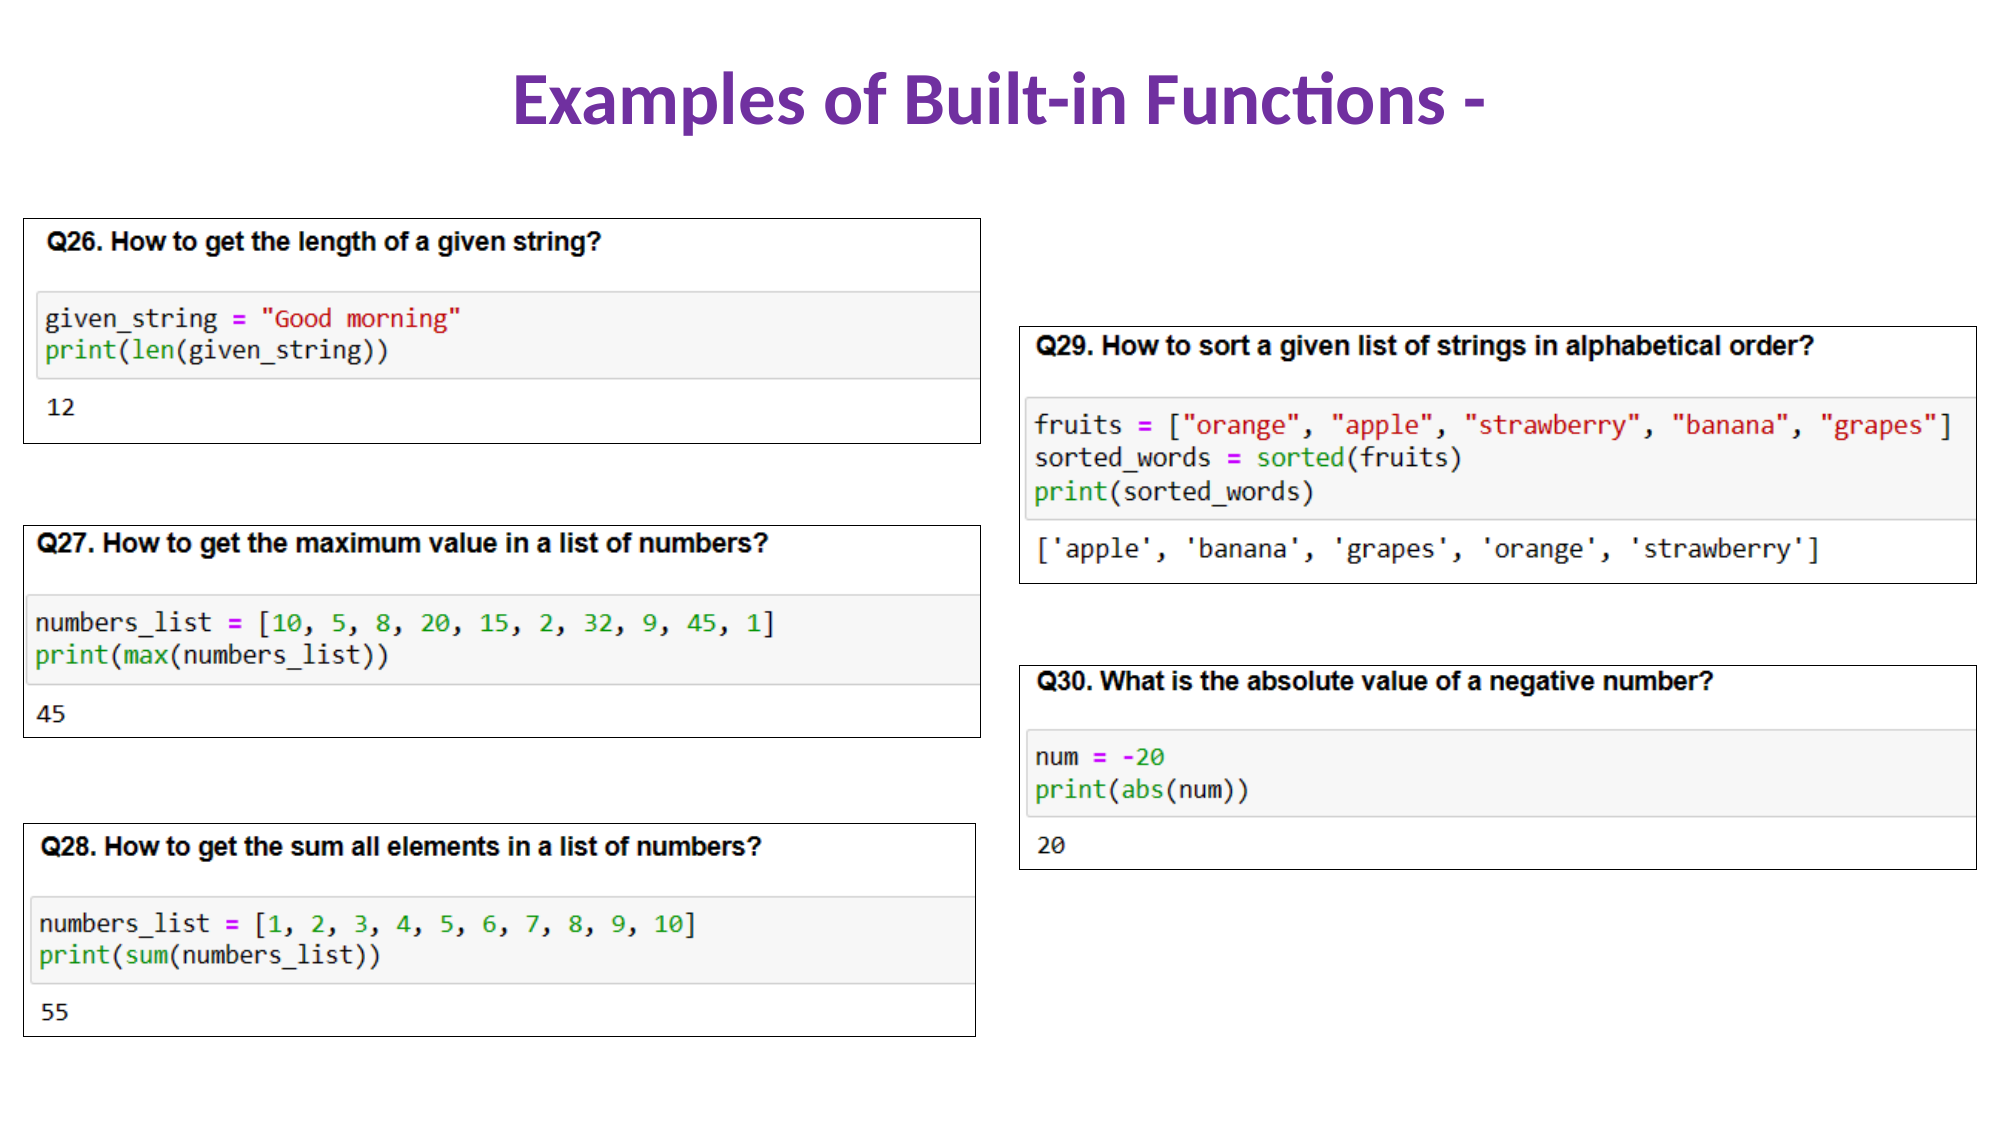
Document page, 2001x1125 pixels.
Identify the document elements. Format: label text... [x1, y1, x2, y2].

picture [23, 525, 981, 738]
text_box Examples of Built-in Functions - [442, 41, 1558, 147]
picture [1019, 665, 1977, 870]
picture [1019, 326, 1977, 584]
picture [23, 823, 976, 1037]
picture [23, 218, 981, 444]
